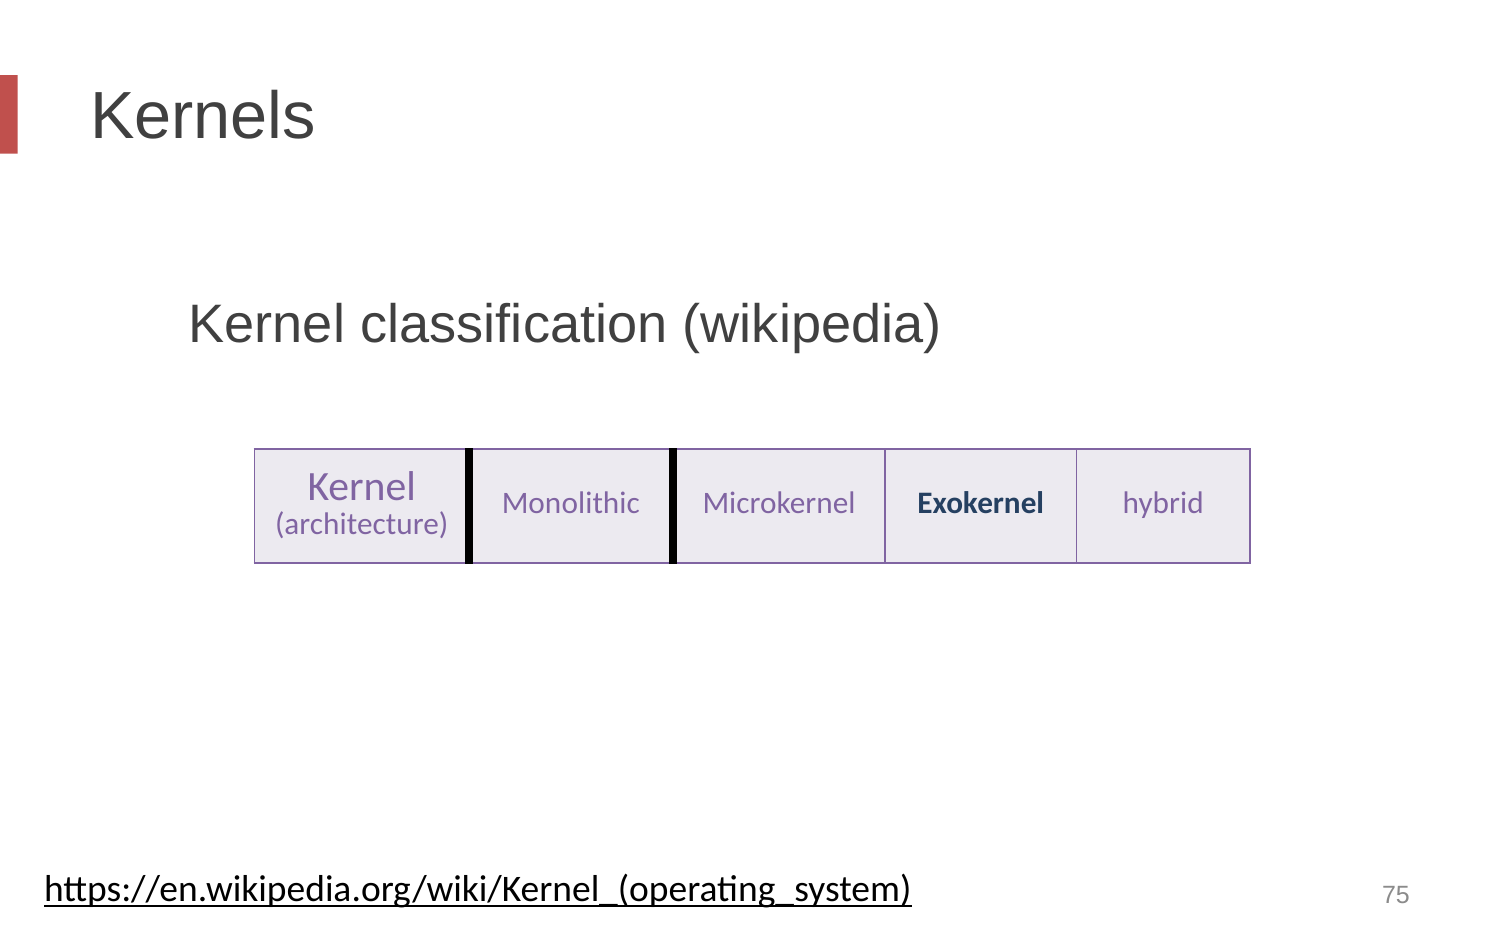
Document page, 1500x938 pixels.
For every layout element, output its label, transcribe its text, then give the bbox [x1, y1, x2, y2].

table_header Monolithic [473, 450, 669, 562]
list Kernel classification (wikipedia) [173, 267, 1313, 838]
slide_number 75 [1074, 868, 1425, 919]
table_header Kernel (architecture) [255, 450, 465, 562]
table_header hybrid [1077, 450, 1249, 562]
table_header Microkernel [677, 450, 884, 562]
table_header Exokernel [886, 450, 1076, 562]
title Kernels [75, 37, 1425, 186]
text_box https://en.wikipedia.org/wiki/Kernel_(operating_system) [29, 856, 1081, 917]
